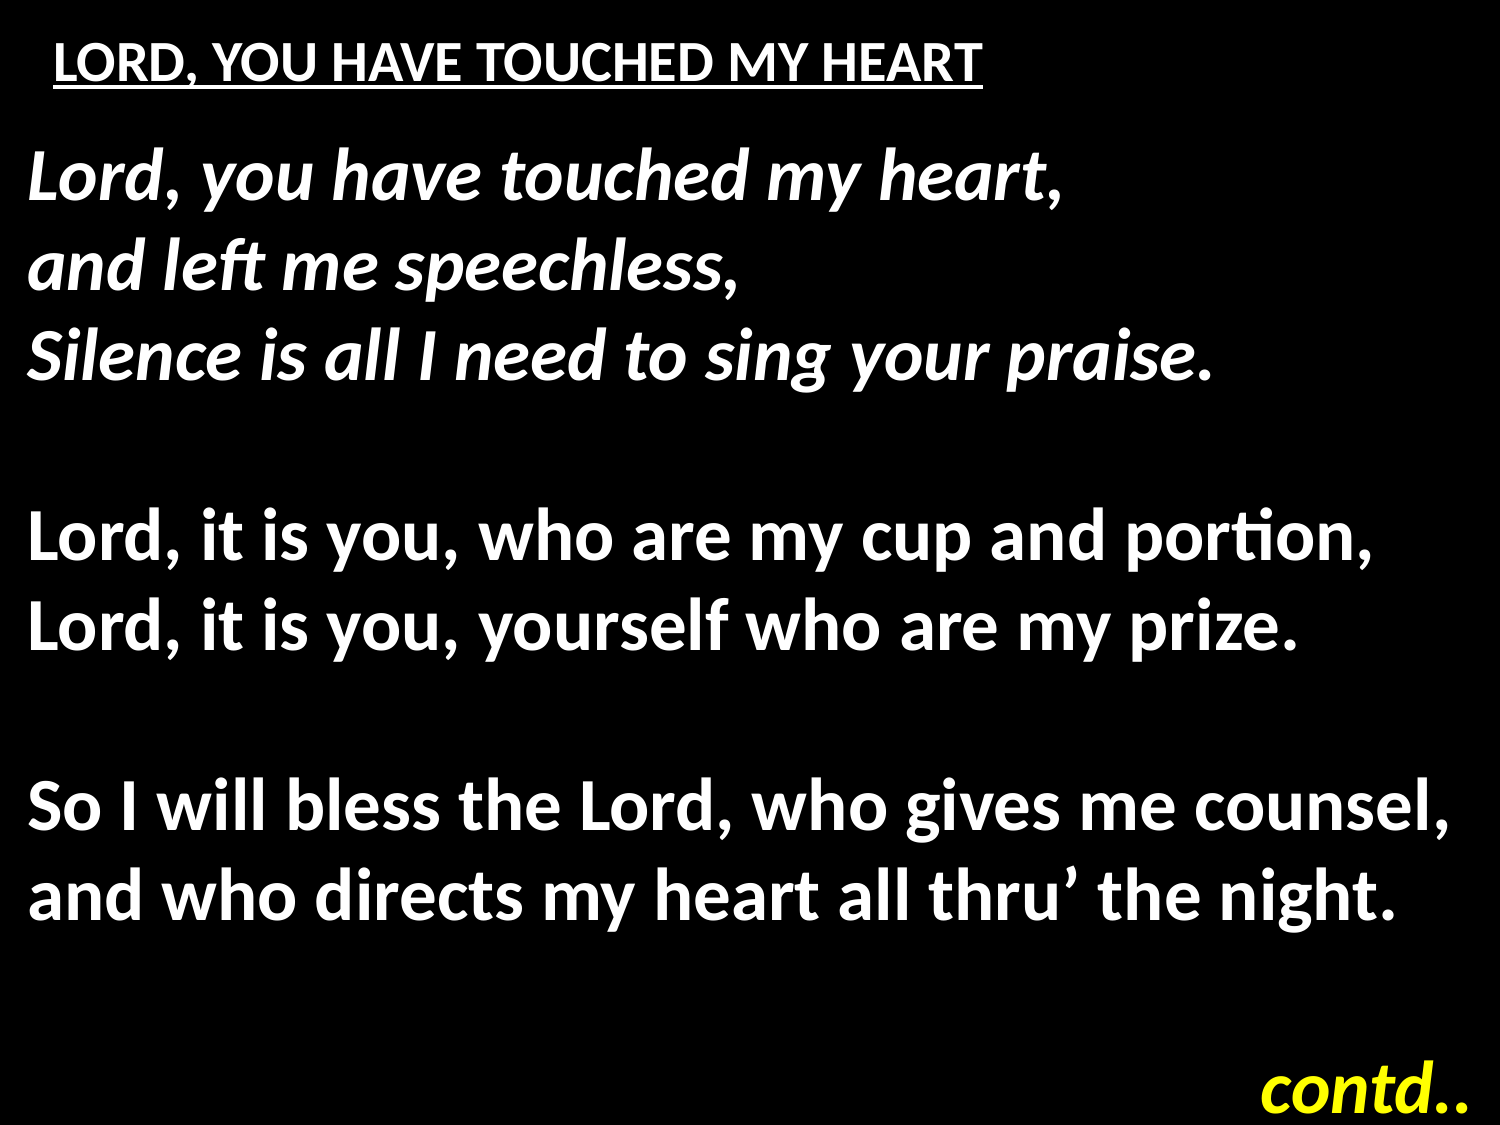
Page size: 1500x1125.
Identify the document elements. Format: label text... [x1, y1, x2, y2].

text_box contd.. [1245, 1042, 1500, 1125]
title LORD, YOU HAVE TOUCHED MY HEART [10, 0, 1490, 117]
list Lord, you have touched my heart, and left me speechless, Silence is all I need to sing your praise. Lord, it is you, who are my cup and portion, Lord, it is you, yourself who are my prize. So I will bless the Lord, who gives me counsel, and who directs my heart all thru’ the night. [8, 125, 1489, 1116]
